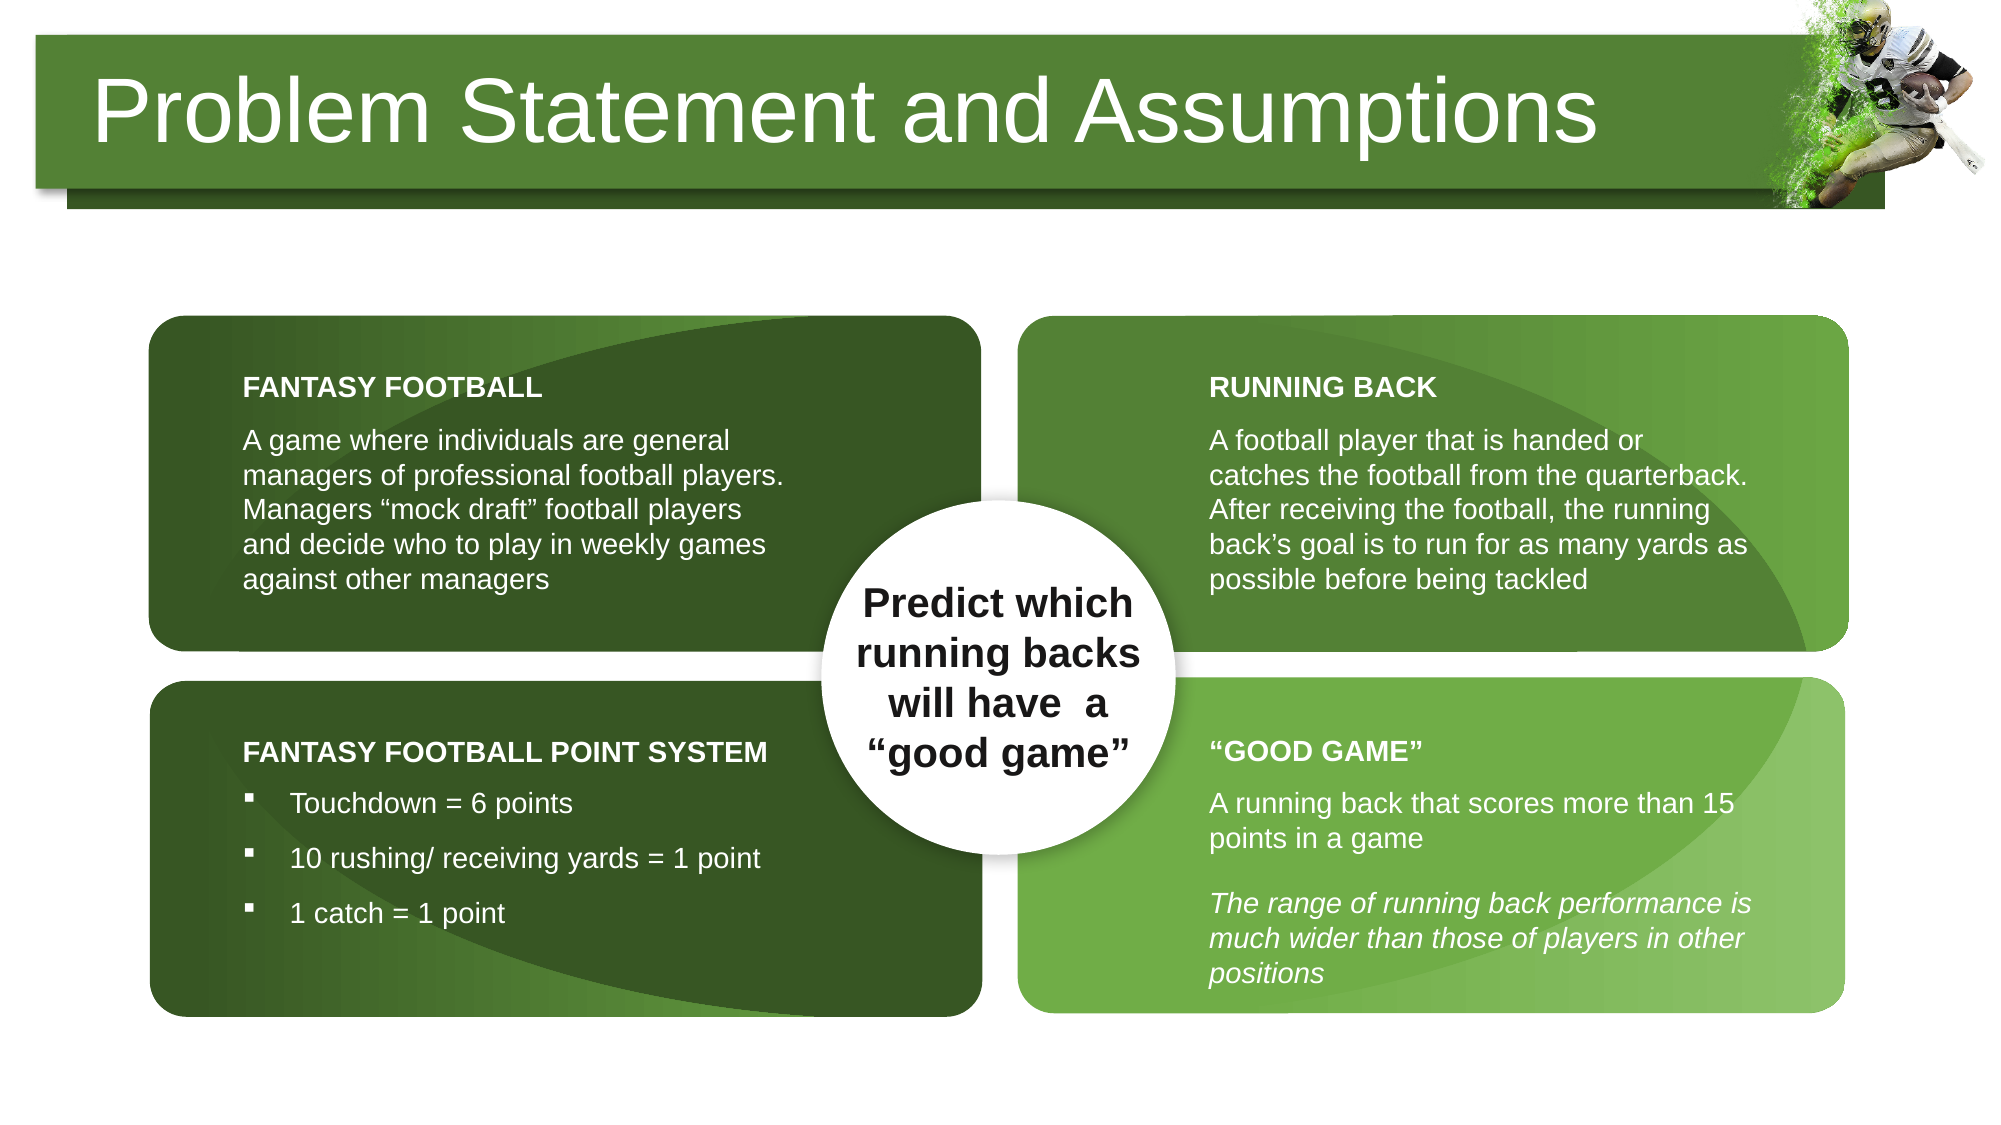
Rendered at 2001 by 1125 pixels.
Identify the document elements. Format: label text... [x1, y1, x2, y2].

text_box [224, 361, 806, 606]
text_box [1191, 361, 1772, 606]
picture [1744, 0, 1986, 208]
list Problem Statement and Assumptions [76, 53, 1724, 173]
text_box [1191, 724, 1772, 1005]
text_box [224, 725, 806, 939]
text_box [821, 500, 1176, 855]
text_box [148, 315, 1849, 1017]
